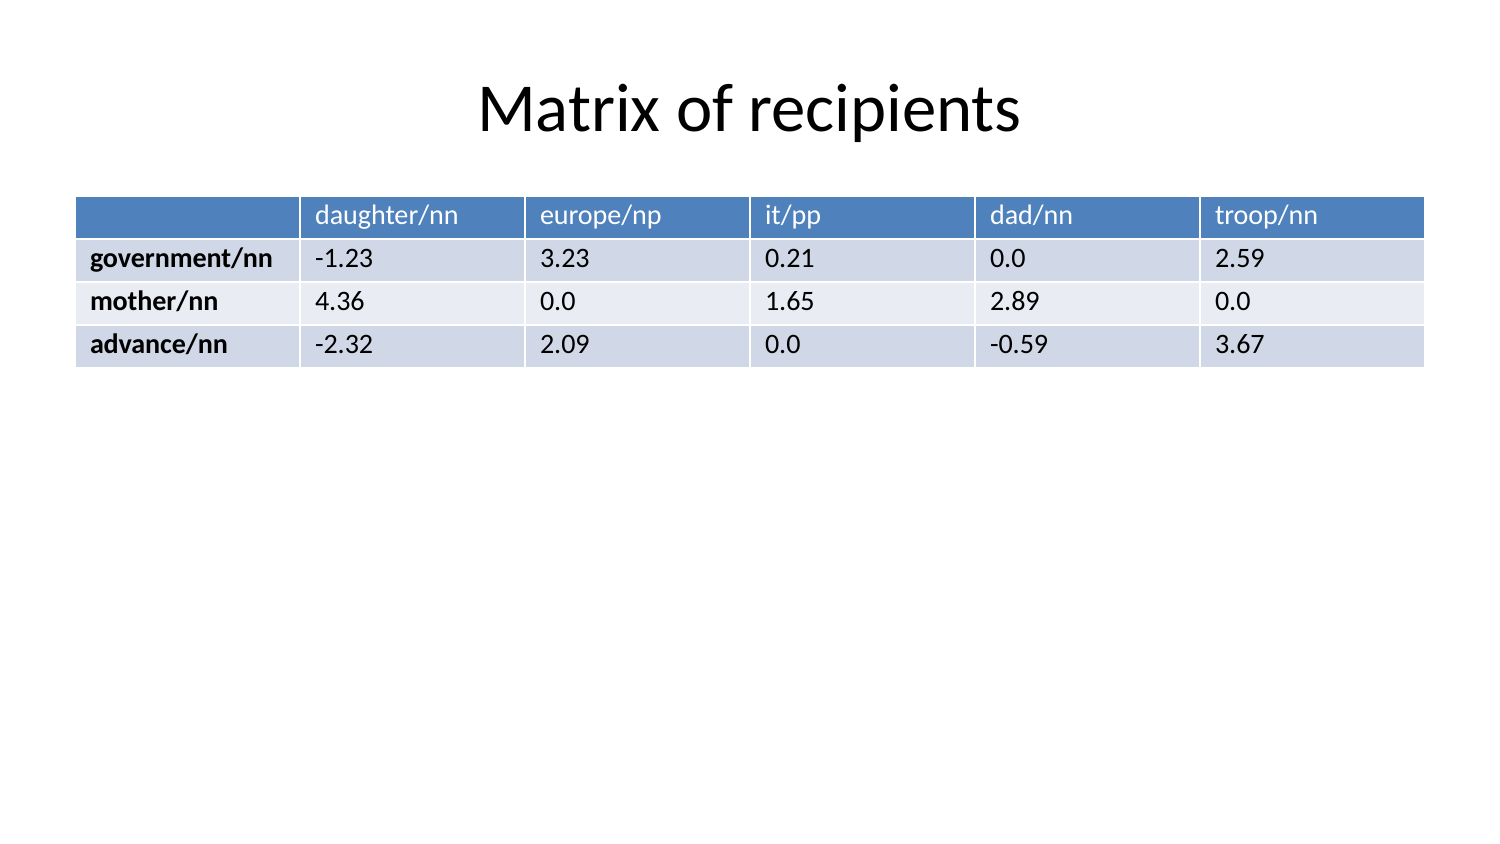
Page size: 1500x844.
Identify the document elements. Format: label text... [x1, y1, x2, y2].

table_cell mother/nn [76, 283, 299, 324]
table_cell 4.36 [301, 283, 524, 324]
title Matrix of recipients [75, 33, 1425, 175]
table_cell -1.23 [301, 240, 524, 281]
table_cell 3.67 [1201, 326, 1424, 367]
table_cell advance/nn [76, 326, 299, 367]
table_cell 0.0 [526, 283, 749, 324]
table_header dad/nn [976, 197, 1199, 238]
table_cell 0.0 [751, 326, 974, 367]
table_cell 2.89 [976, 283, 1199, 324]
table_cell 2.09 [526, 326, 749, 367]
table_header troop/nn [1201, 197, 1424, 238]
table_header europe/np [526, 197, 749, 238]
table_cell 0.21 [751, 240, 974, 281]
table_header daughter/nn [301, 197, 524, 238]
table_header it/pp [751, 197, 974, 238]
table_cell 2.59 [1201, 240, 1424, 281]
table_header [76, 197, 299, 238]
table_cell 0.0 [976, 240, 1199, 281]
table_cell -0.59 [976, 326, 1199, 367]
table_cell government/nn [76, 240, 299, 281]
table_cell 3.23 [526, 240, 749, 281]
table_cell 0.0 [1201, 283, 1424, 324]
table_cell 1.65 [751, 283, 974, 324]
table_cell -2.32 [301, 326, 524, 367]
